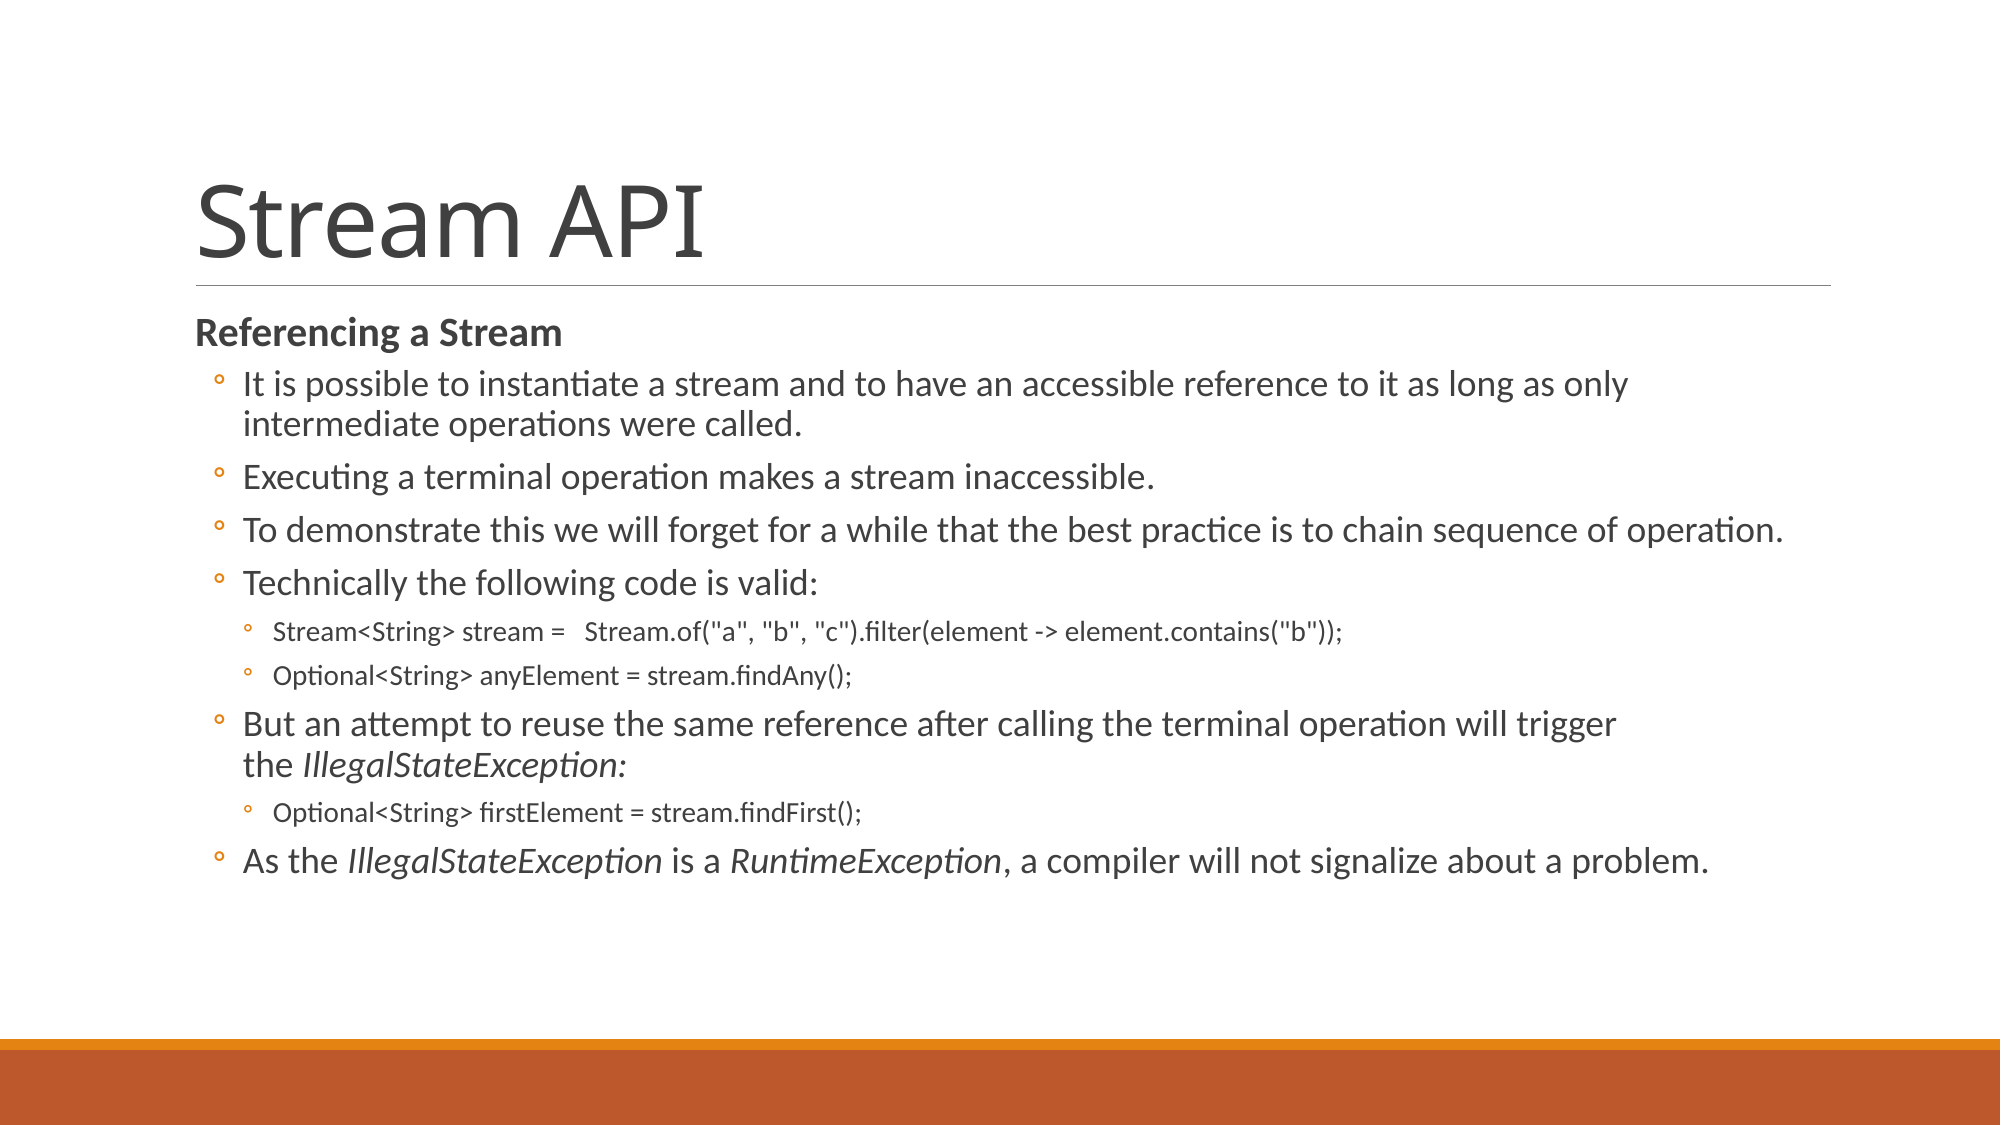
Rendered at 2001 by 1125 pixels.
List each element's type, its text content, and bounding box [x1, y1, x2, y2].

list Referencing a Stream It is possible to instantiate a stream and to have an accessible reference to it as long as only intermediate operations were called. Executing a terminal operation makes a stream inaccessible. To demonstrate this we will forget for a while that the best practice is to chain sequence of operation. Technically the following code is valid: Stream<String> stream = Stream.of("a", "b", "c").filter(element -> element.contains("b")); Optional<String> anyElement = stream.findAny(); But an attempt to reuse the same reference after calling the terminal operation will trigger the IllegalStateException: Optional<String> firstElement = stream.findFirst(); As the IllegalStateException is a RuntimeException, a compiler will not signalize about a problem. [180, 302, 1830, 963]
title Stream API [180, 47, 1830, 285]
